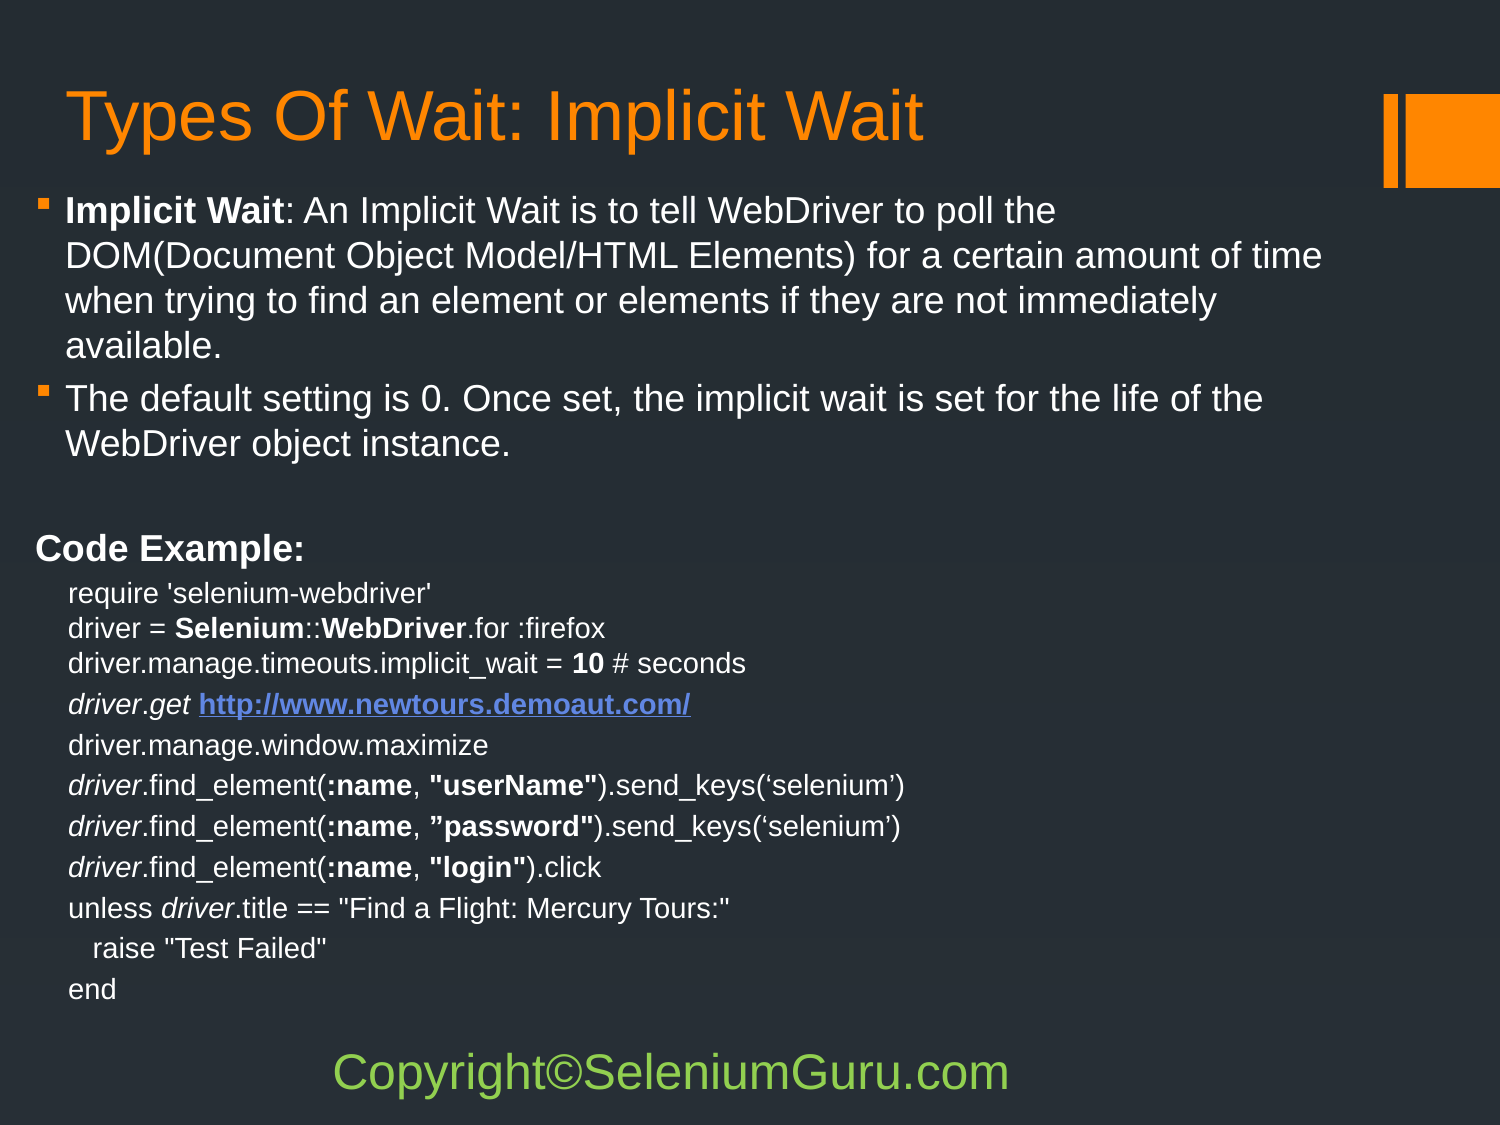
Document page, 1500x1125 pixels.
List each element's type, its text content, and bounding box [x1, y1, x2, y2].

footer Copyright©SeleniumGuru.com [317, 1040, 1083, 1115]
list Implicit Wait: An Implicit Wait is to tell WebDriver to poll the DOM(Document Object Model/HTML Elements) for a certain amount of time when trying to find an element or elements if they are not immediately available. The default setting is 0. Once set, the implicit wait is set for the life of the WebDriver object instance. Code Example: require 'selenium-webdriver' driver = Selenium::WebDriver.for :firefox driver.manage.timeouts.implicit_wait = 10 # seconds driver.get http://www.newtours.demoaut.com/ driver.manage.window.maximize driver.find_element(:name, "userName").send_keys(‘selenium’) driver.find_element(:name, ”password").send_keys(‘selenium’) driver.find_element(:name, "login").click unless driver.title == "Find a Flight: Mercury Tours:" raise "Test Failed" end [12, 178, 1350, 1040]
title Types Of Wait: Implicit Wait [50, 62, 1350, 163]
